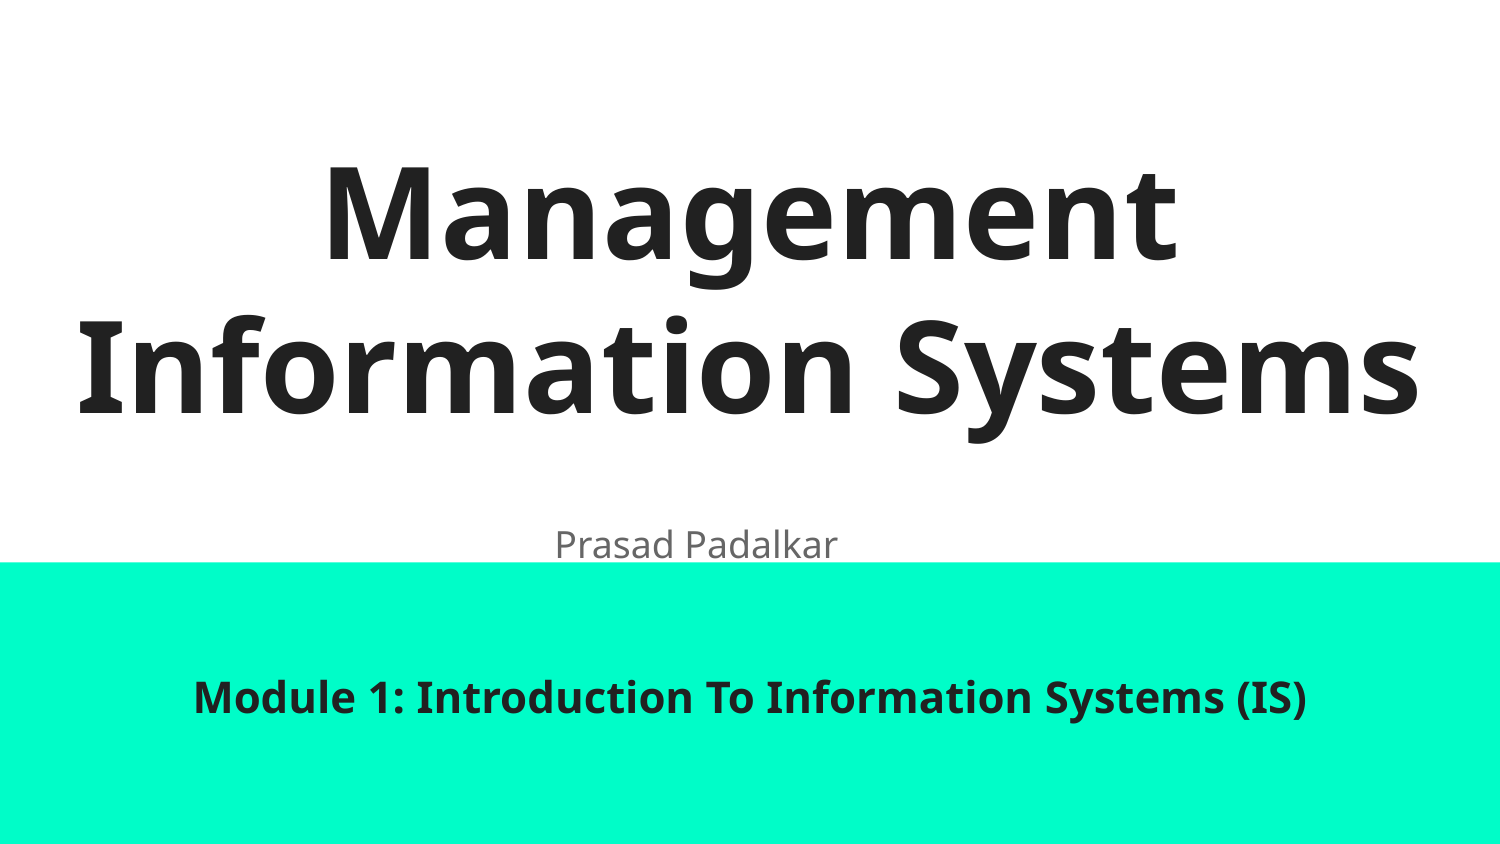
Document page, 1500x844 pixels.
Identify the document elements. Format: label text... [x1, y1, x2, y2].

subtitle Module 1: Introduction To Information Systems (IS) [51, 638, 1449, 755]
title Management Information Systems [51, 64, 1449, 506]
text_box Prasad Padalkar [539, 505, 961, 567]
